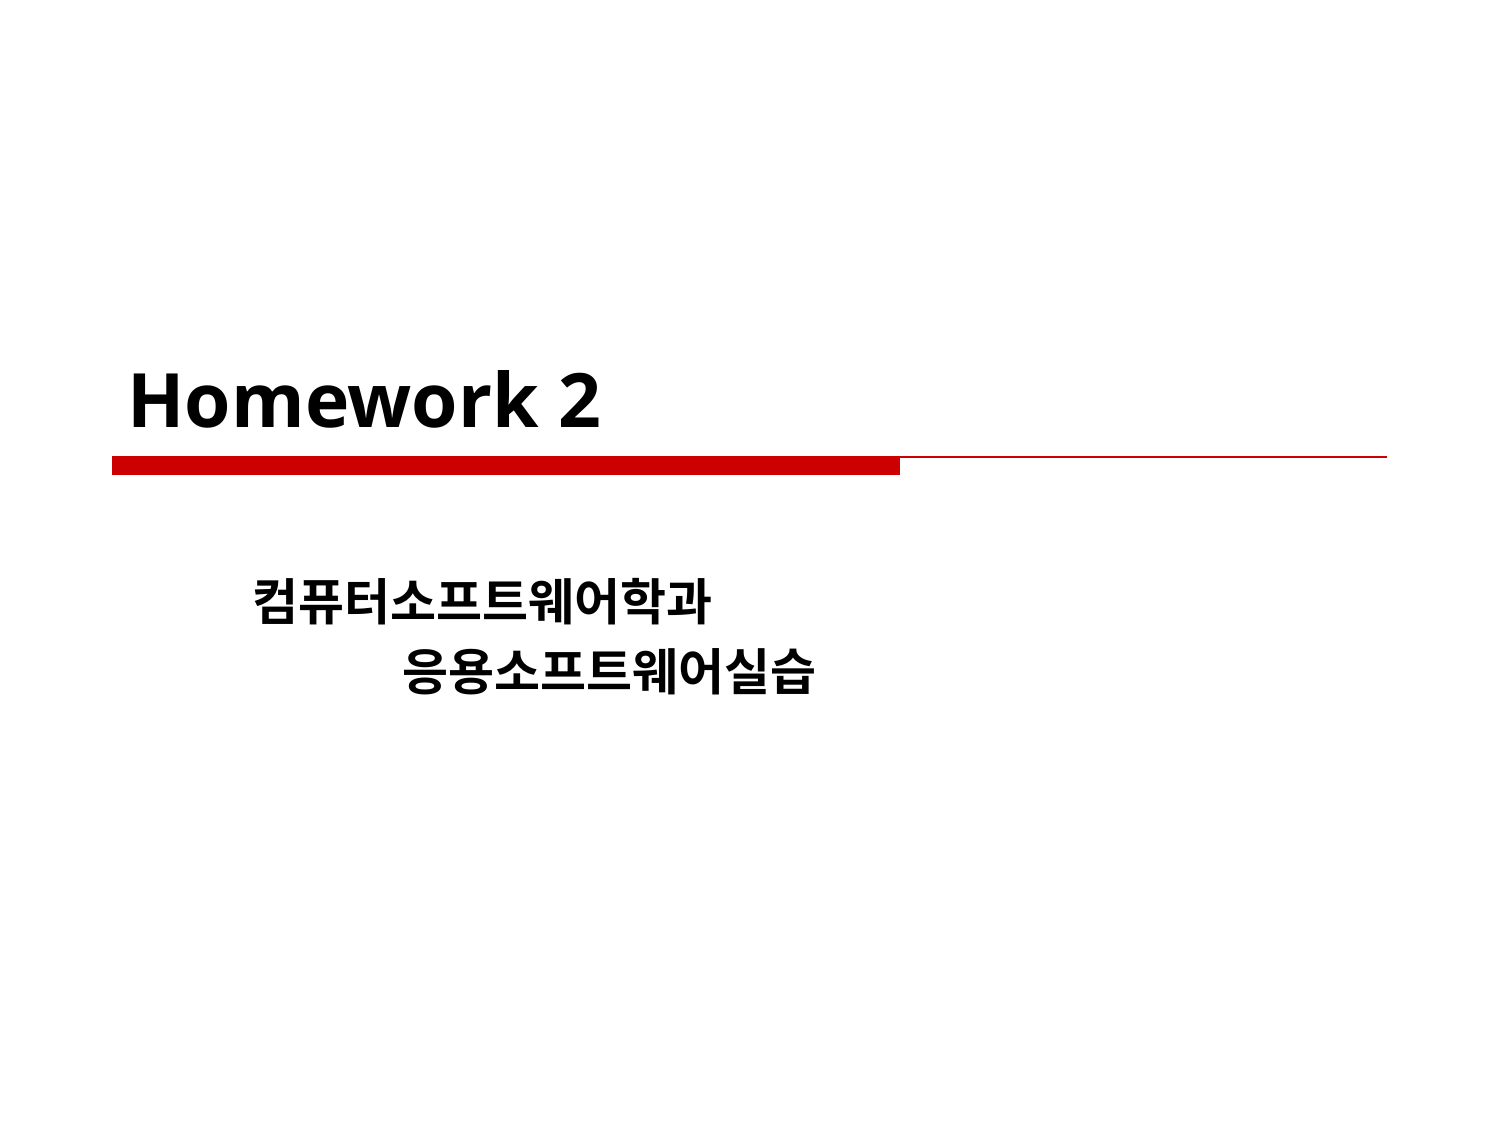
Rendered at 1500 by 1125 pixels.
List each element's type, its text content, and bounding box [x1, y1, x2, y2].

title Homework 2 [112, 162, 1388, 451]
subtitle 컴퓨터소프트웨어학과 응용소프트웨어실습 [237, 562, 1388, 826]
